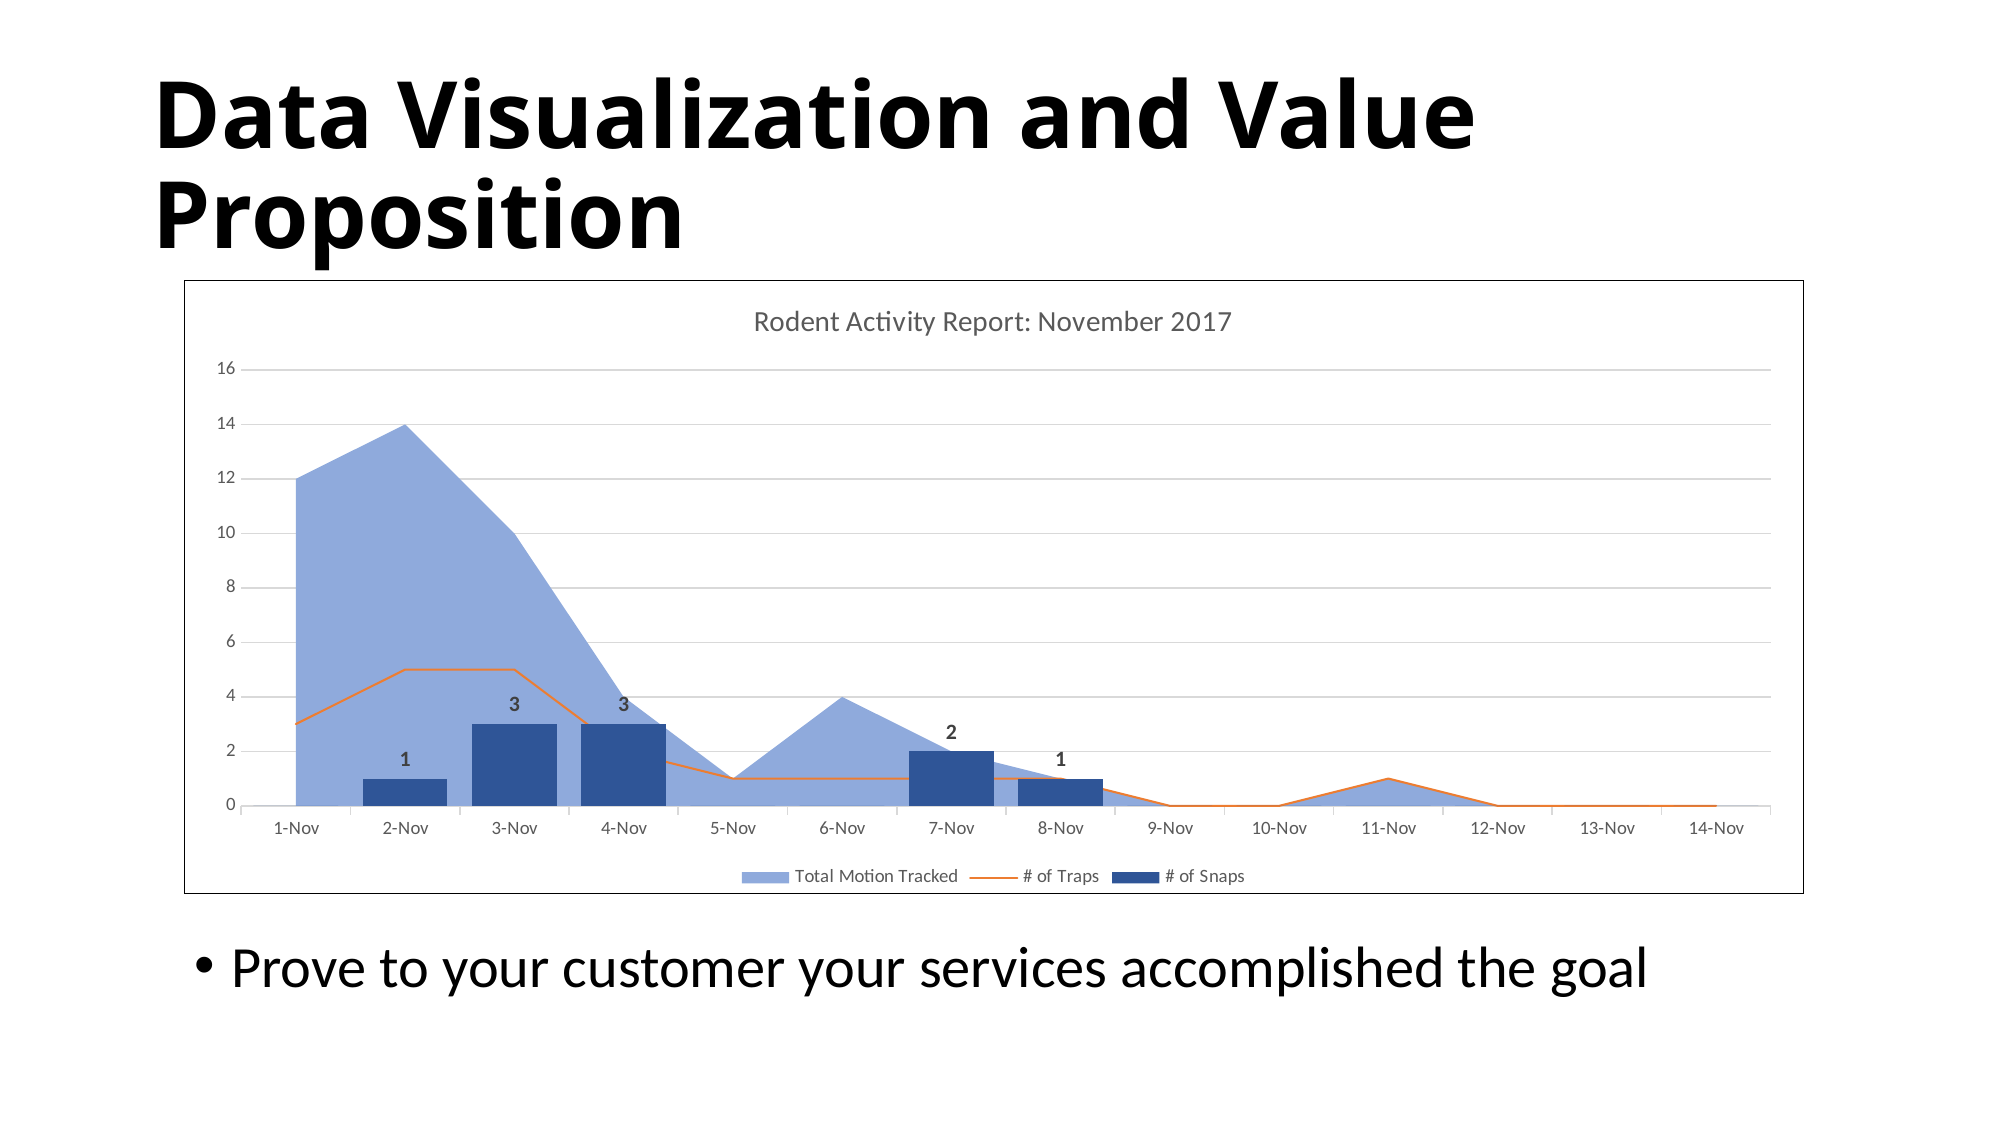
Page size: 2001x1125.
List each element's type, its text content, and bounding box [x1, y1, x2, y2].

title Data Visualization and Value Proposition [137, 59, 1863, 278]
list Prove to your customer your services accomplished the goal [179, 929, 1804, 1099]
chart [184, 280, 1804, 894]
